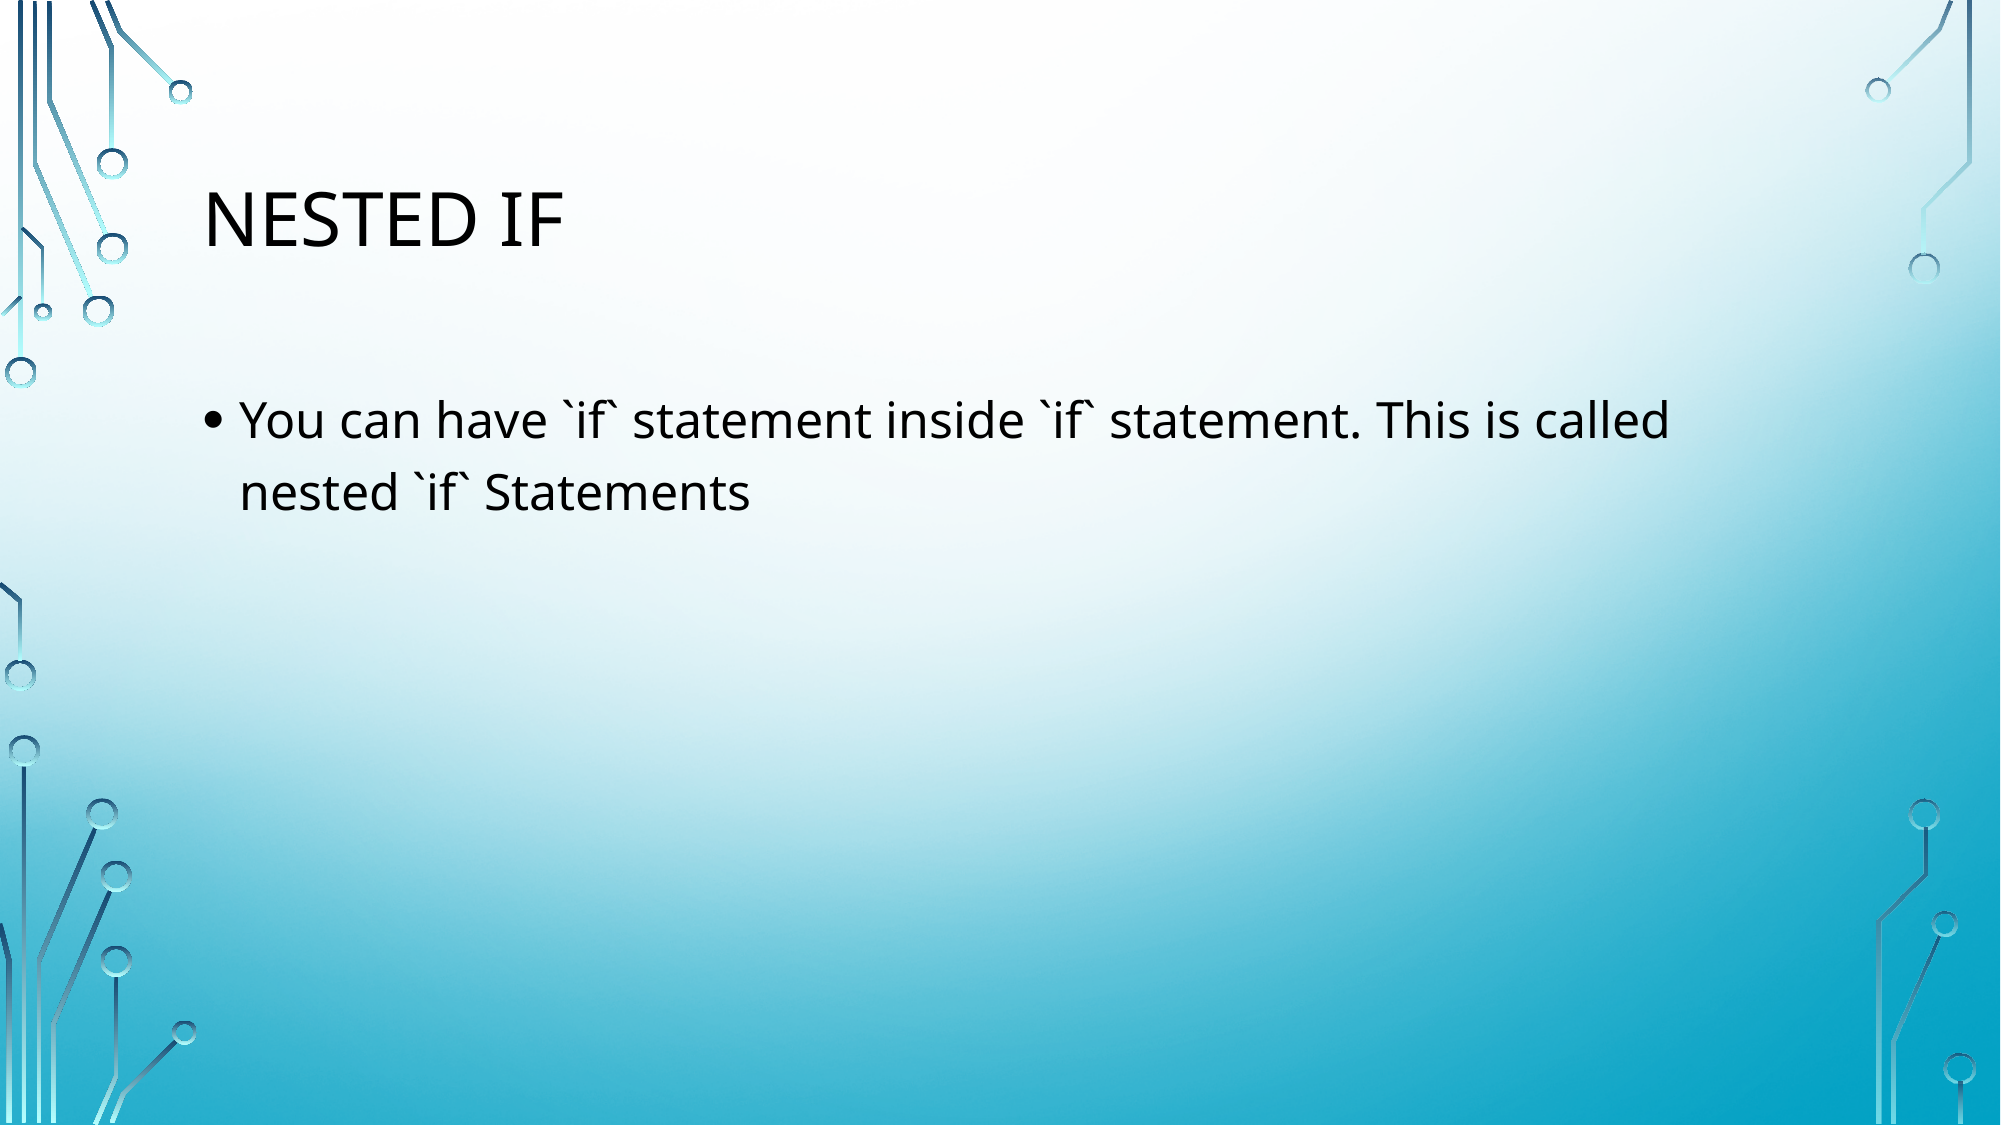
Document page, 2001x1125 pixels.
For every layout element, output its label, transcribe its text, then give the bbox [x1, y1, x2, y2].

list You can have `if` statement inside `if` statement. This is called nested `if` Statements [187, 369, 1813, 950]
title Nested If [187, 101, 1813, 344]
